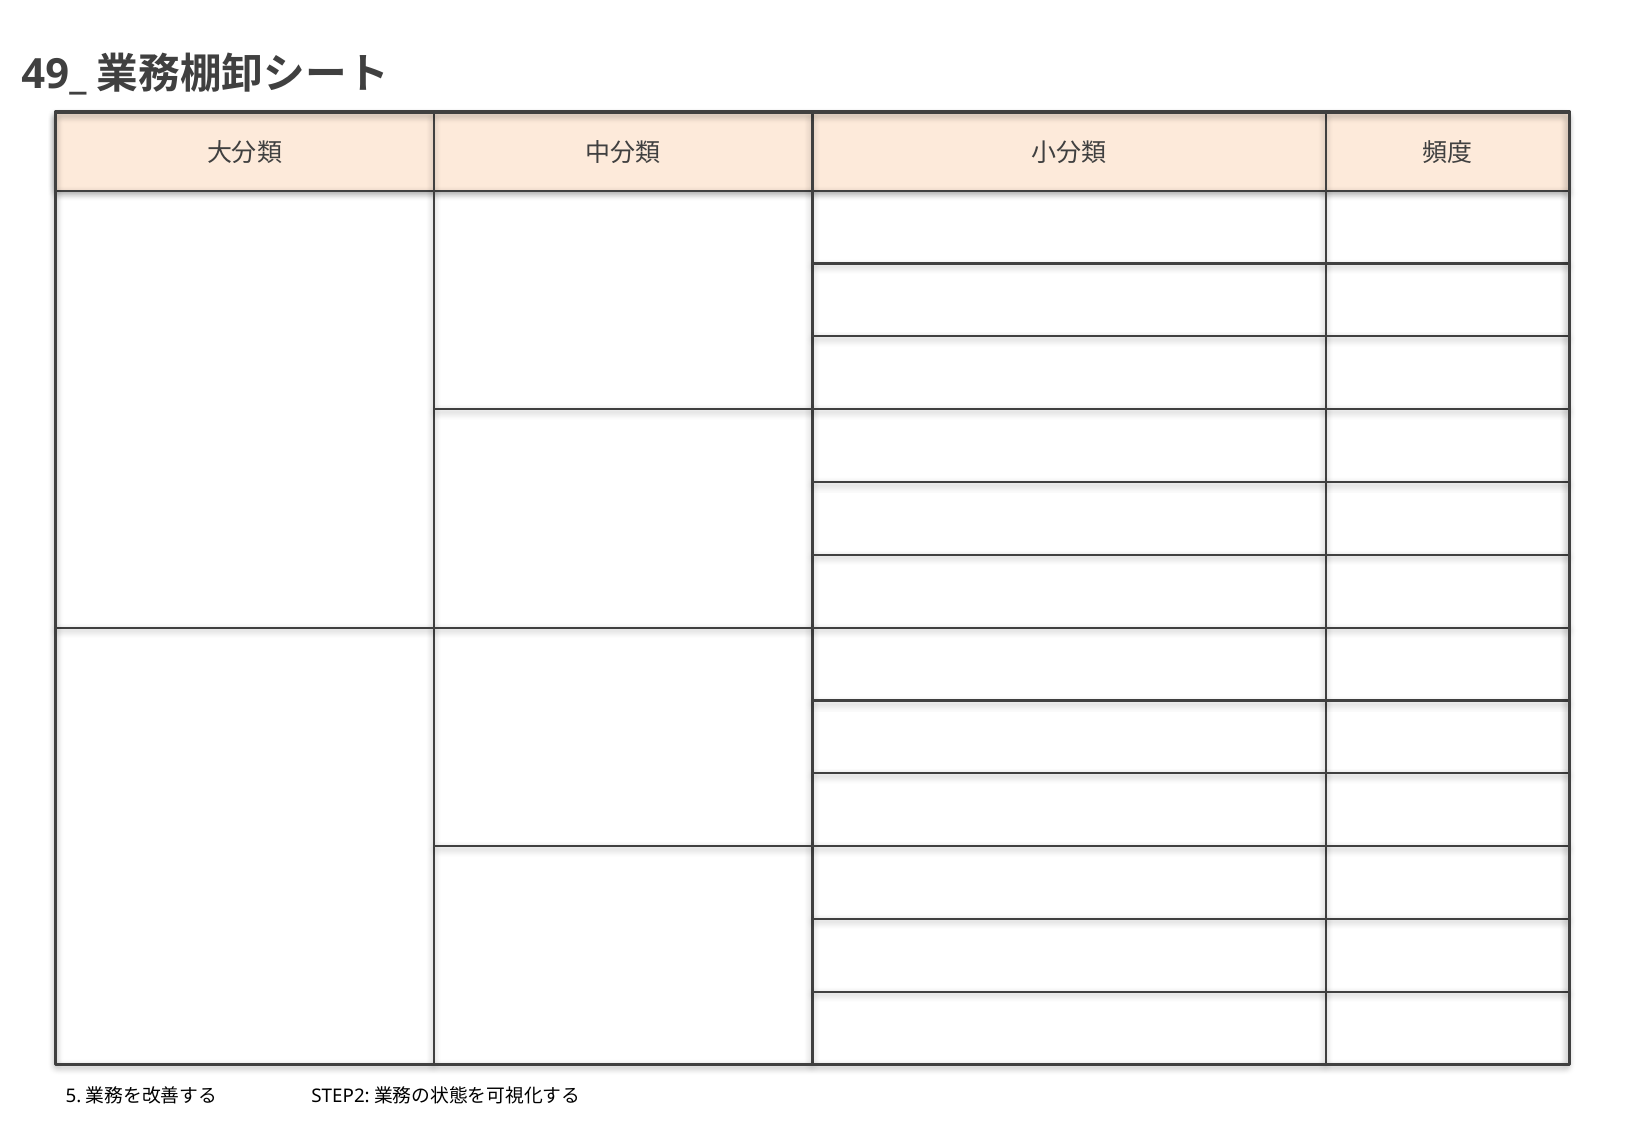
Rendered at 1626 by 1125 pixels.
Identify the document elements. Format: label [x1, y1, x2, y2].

text_box [50, 1076, 232, 1114]
text_box [296, 1076, 596, 1114]
text_box [6, 39, 404, 104]
text_box [55, 111, 1570, 1065]
